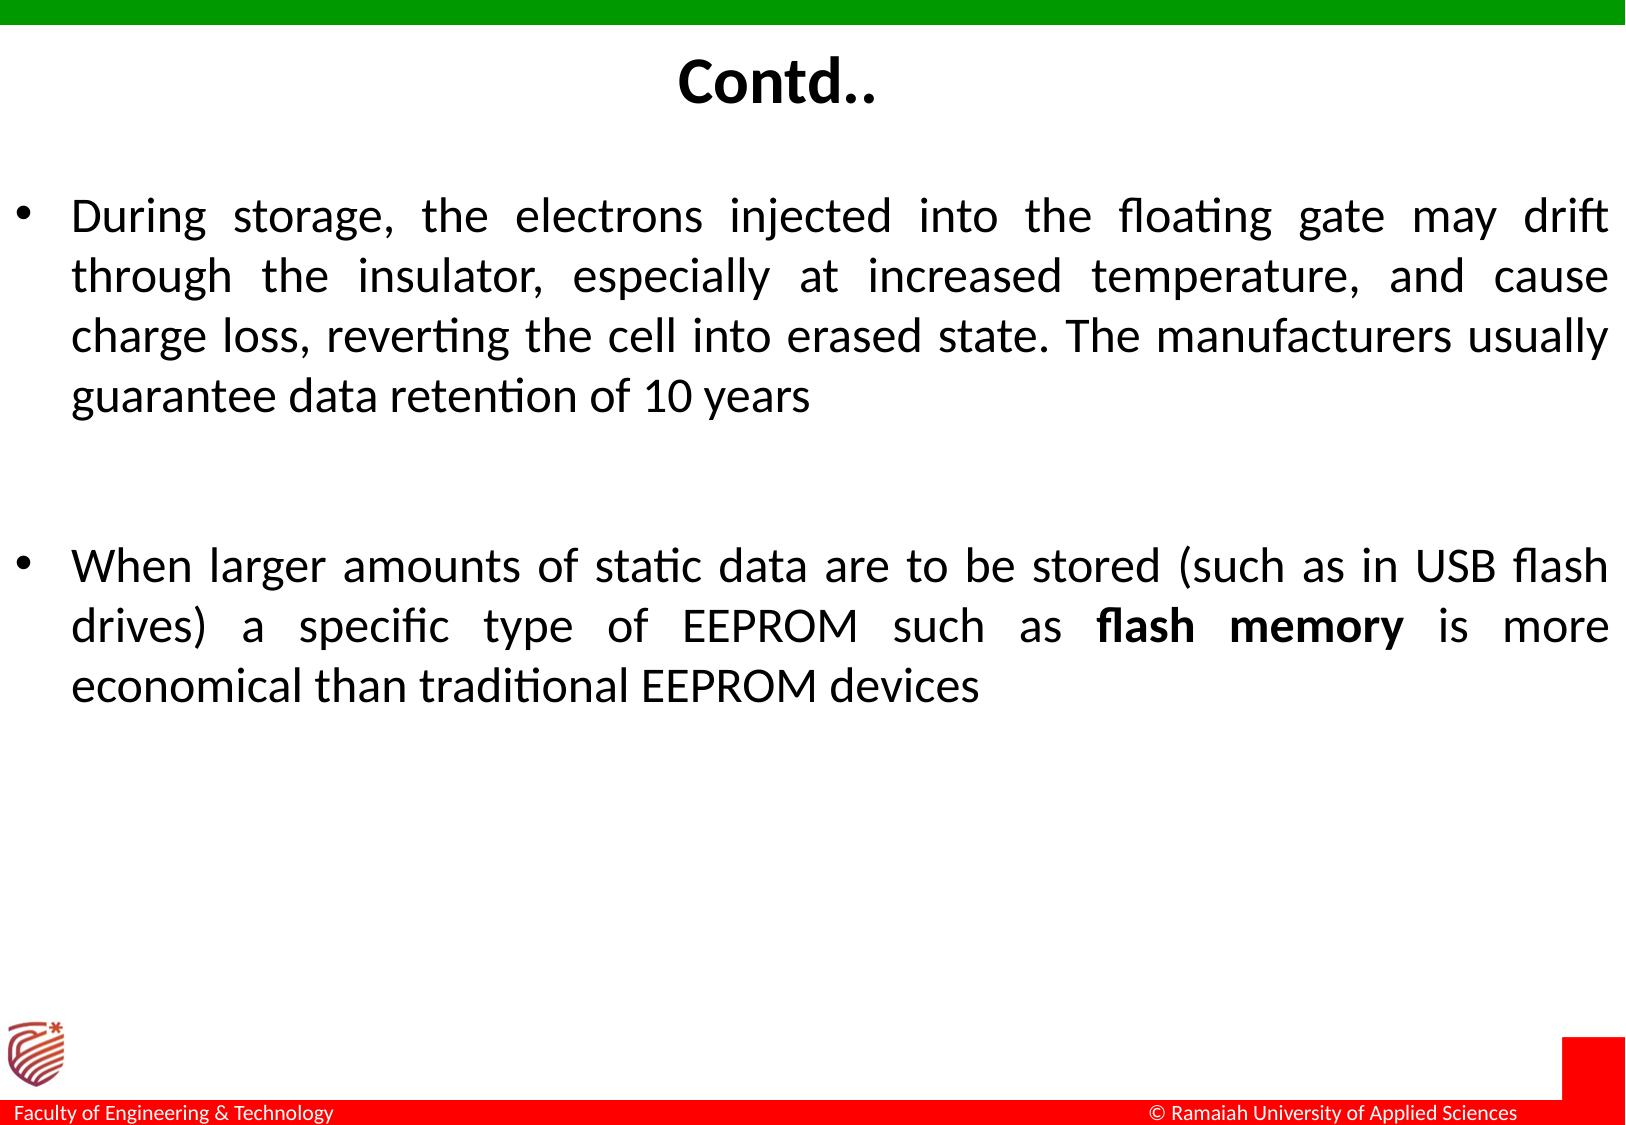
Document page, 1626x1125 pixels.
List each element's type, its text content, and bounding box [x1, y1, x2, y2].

picture [0, 1007, 75, 1092]
text_box Contd.. [663, 28, 894, 124]
text_box During storage, the electrons injected into the floating gate may drift through the insulator, especially at increased temperature, and cause charge loss, reverting the cell into erased state. The manufacturers usually guarantee data retention of 10 years When larger amounts of static data are to be stored (such as in USB flash drives) a specific type of EEPROM such as flash memory is more economical than traditional EEPROM devices [0, 174, 1625, 720]
